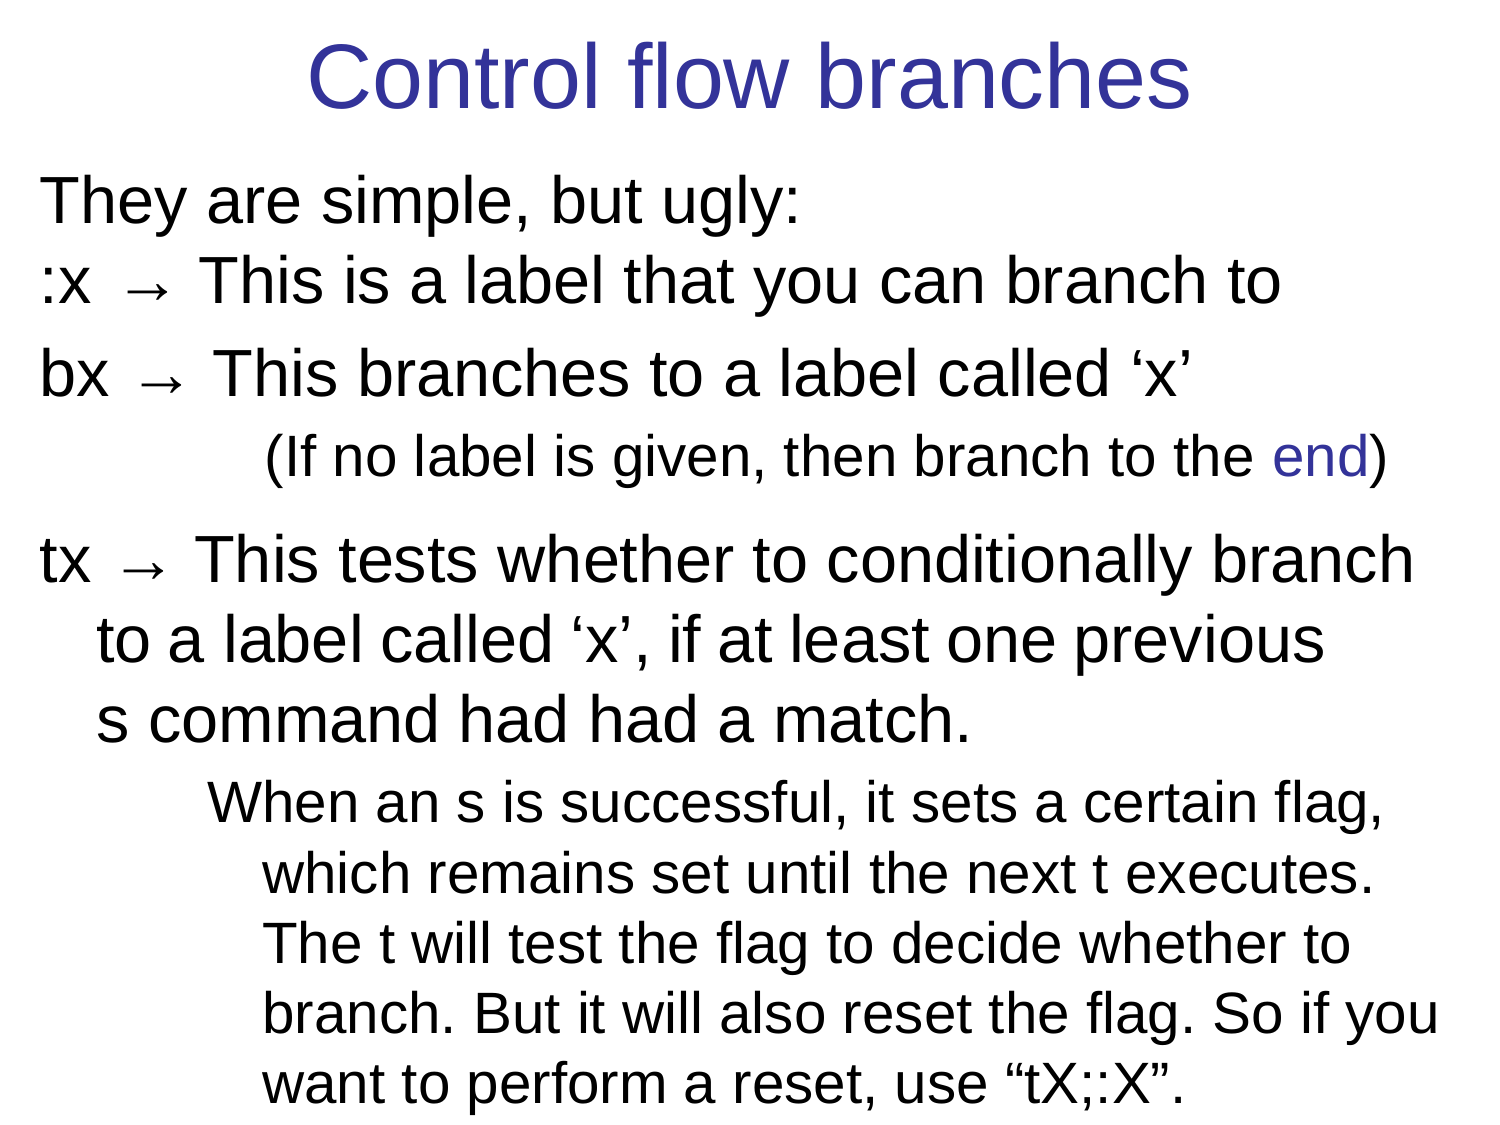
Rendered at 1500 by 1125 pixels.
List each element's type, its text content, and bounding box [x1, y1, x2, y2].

title Control flow branches [74, 0, 1426, 148]
list They are simple, but ugly: :x → This is a label that you can branch to bx → This branches to a label called ‘x’ (If no label is given, then branch to the end) tx → This tests whether to conditionally branch to a label called ‘x’, if at least one previous s command had had a match. When an s is successful, it sets a certain flag, which remains set until the next t executes. The t will test the flag to decide whether to branch. But it will also reset the flag. So if you want to perform a reset, use “tX;:X”. [24, 148, 1463, 1112]
